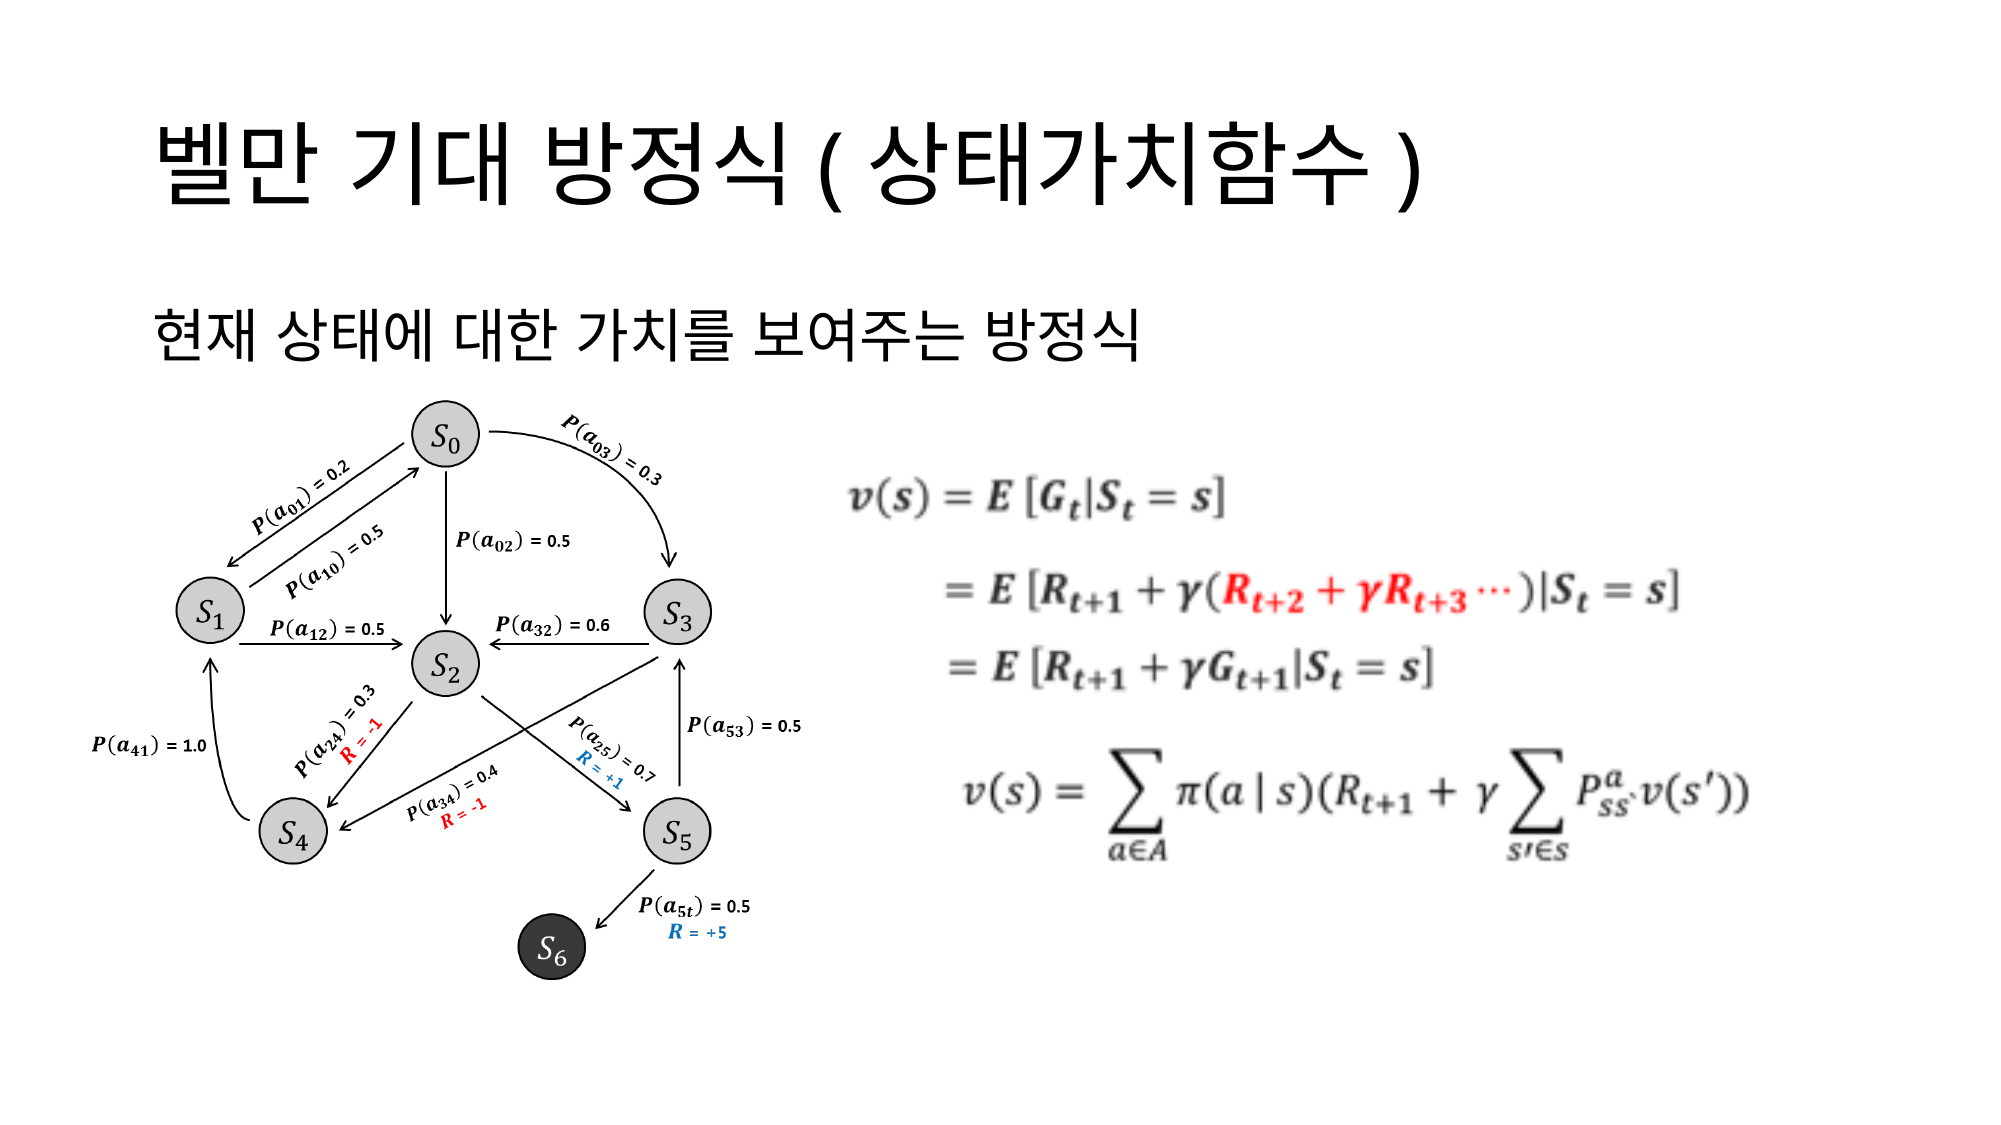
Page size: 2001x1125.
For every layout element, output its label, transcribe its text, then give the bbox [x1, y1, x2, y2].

list 현재 상태에 대한 가치를 보여주는 방정식 [137, 299, 1863, 1014]
picture [81, 377, 1811, 980]
title 벨만 기대 방정식(상태가치함수) [137, 59, 1863, 278]
